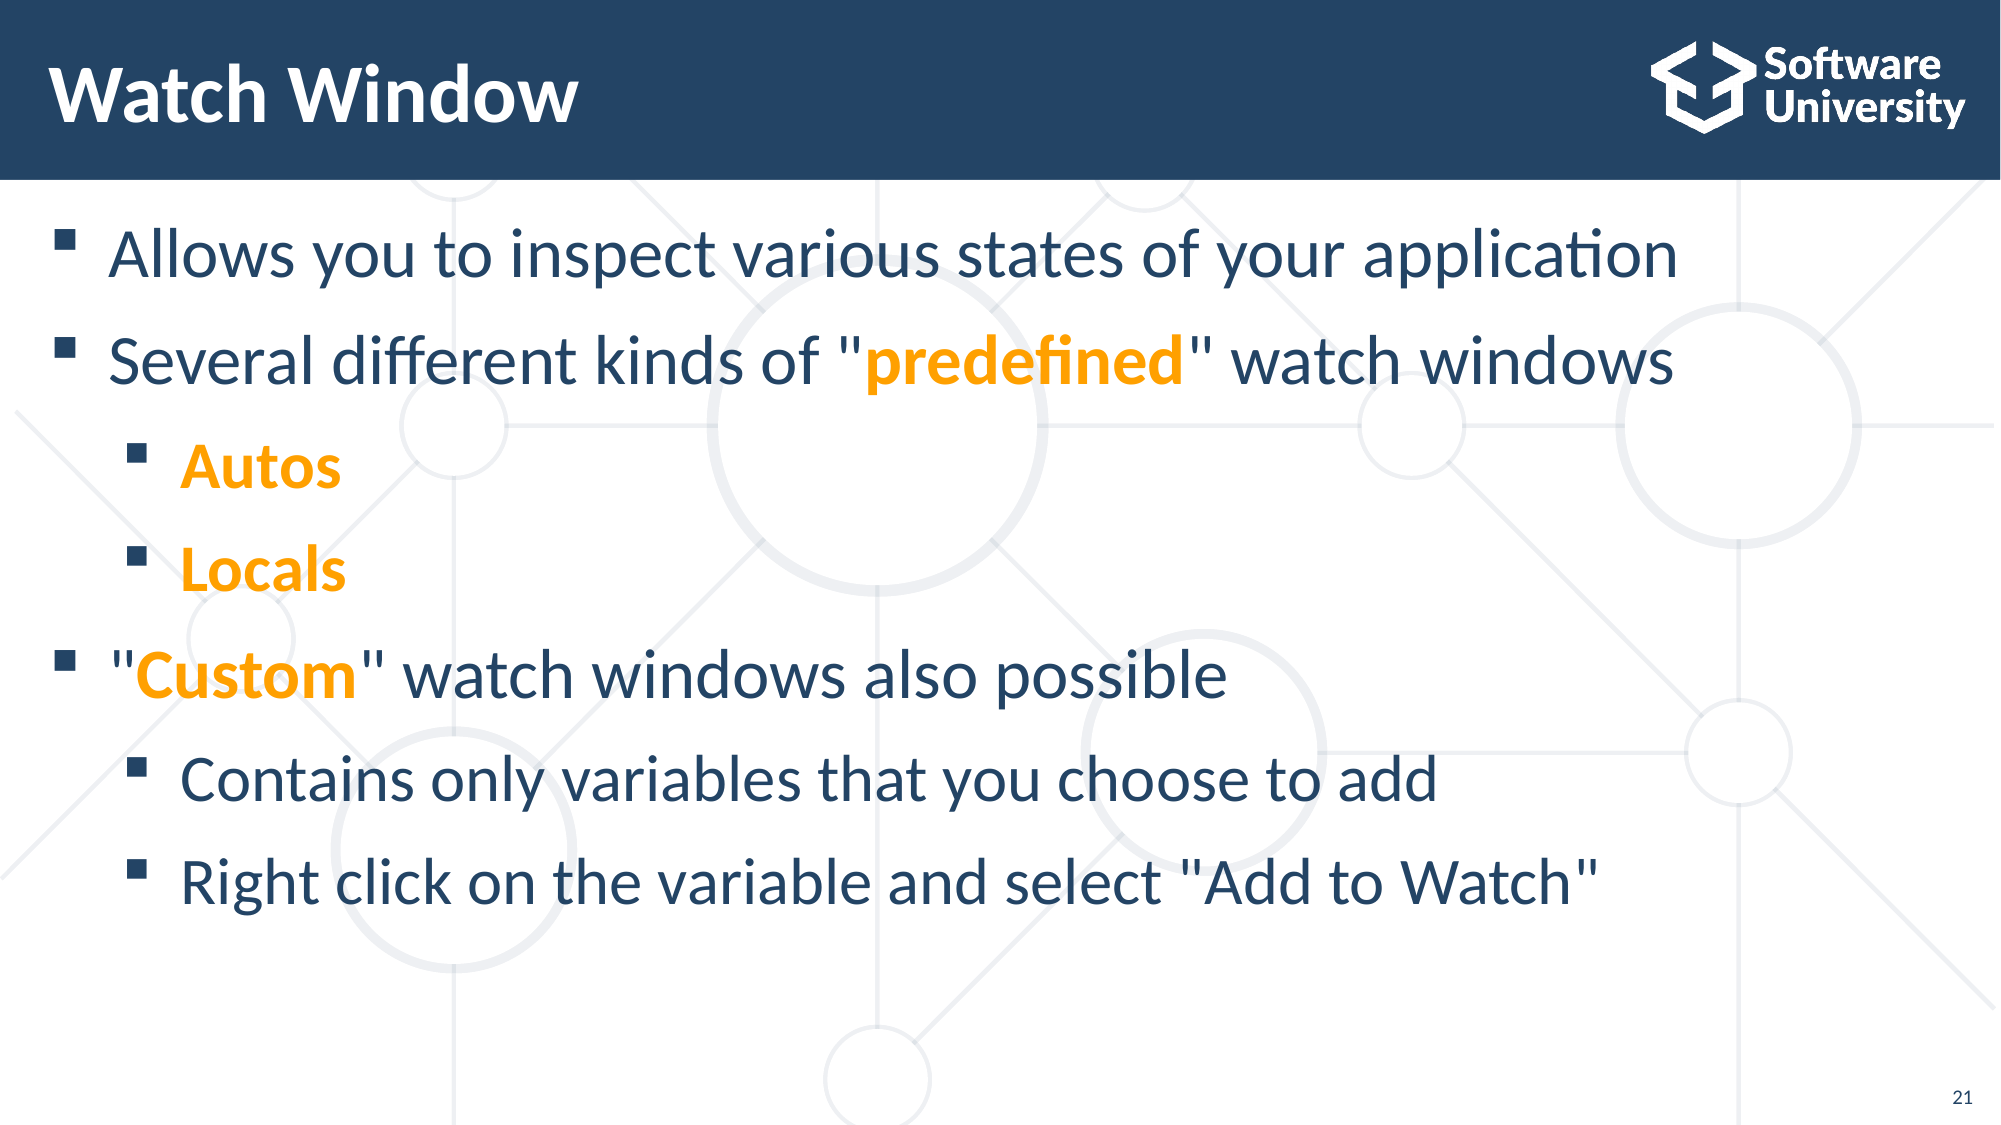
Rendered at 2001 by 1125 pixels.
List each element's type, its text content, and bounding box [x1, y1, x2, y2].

title Watch Window [31, 16, 1625, 162]
picture [1651, 41, 1966, 134]
slide_number 21 [1927, 1067, 1989, 1117]
list Allows you to inspect various states of your application Several different kinds of "predefined" watch windows Autos Locals "Custom" watch windows also possible Contains only variables that you choose to add Right click on the variable and select "Add to Watch" [31, 196, 1970, 1104]
